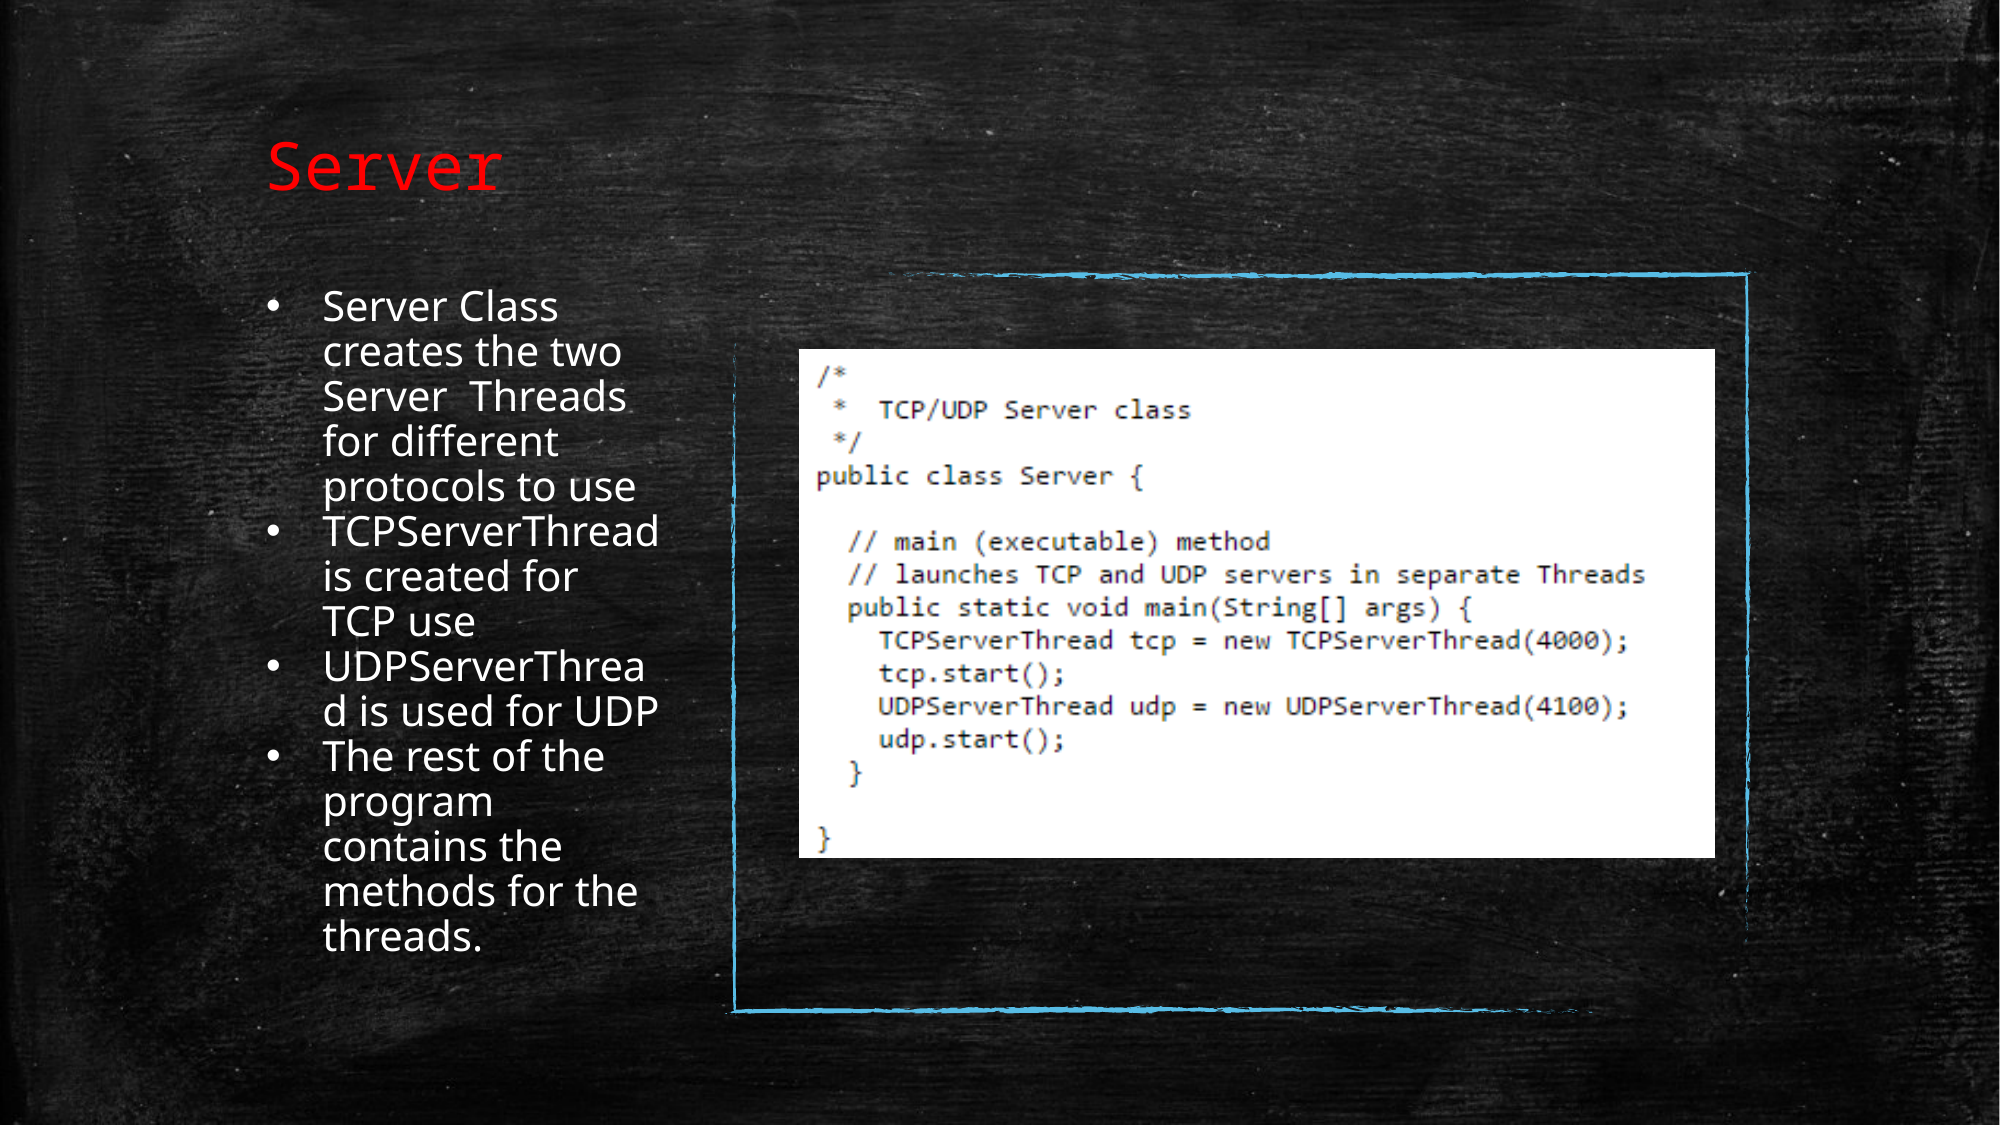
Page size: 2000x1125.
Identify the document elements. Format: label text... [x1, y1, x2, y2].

text_box Server Class creates the two Server Threads for different protocols to use TCPServerThread is created for TCP use UDPServerThread is used for UDP The rest of the program contains the methods for the threads. [251, 278, 677, 968]
picture [799, 349, 1715, 858]
title Server [249, 45, 1750, 213]
